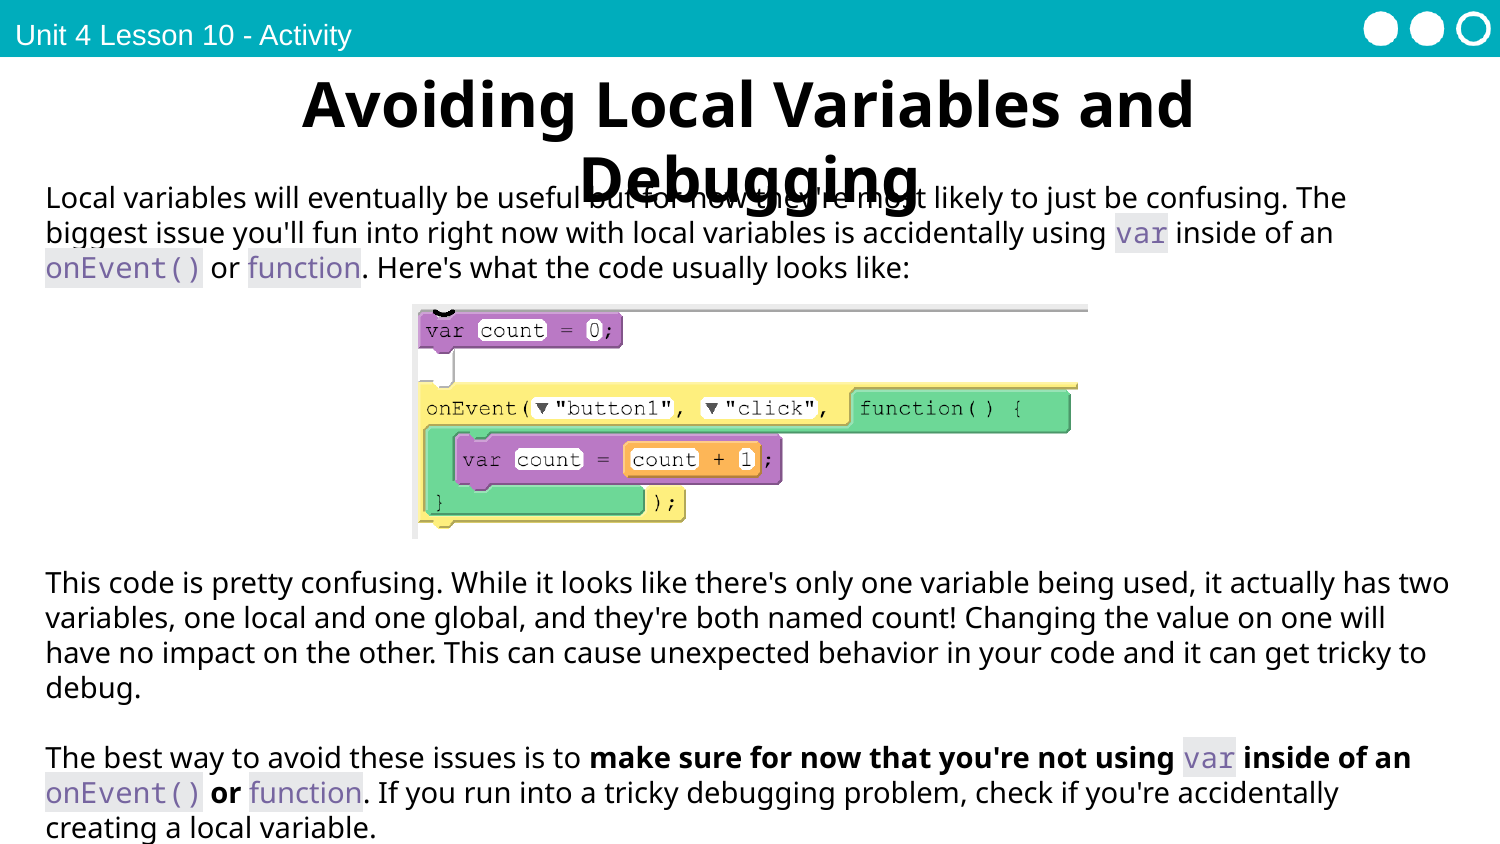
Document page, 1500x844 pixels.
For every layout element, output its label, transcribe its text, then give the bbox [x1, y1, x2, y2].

text_box Avoiding Local Variables and Debugging [138, 50, 1362, 150]
picture [0, 0, 1500, 844]
text_box Unit 4 Lesson 10 - Activity [0, 0, 750, 58]
text_box Local variables will eventually be useful but for now they're most likely to just be confusing. The biggest issue you'll fun into right now with local variables is accidentally using var inside of an onEvent() or function. Here's what the code usually looks like: This code is pretty confusing. While it looks like there's only one variable being used, it actually has two variables, one local and one global, and they're both named count! Changing the value on one will have no impact on the other. This can cause unexpected behavior in your code and it can get tricky to debug. The best way to avoid these issues is to make sure for now that you're not using var inside of an onEvent() or function. If you run into a tricky debugging problem, check if you're accidentally creating a local variable. [30, 164, 1470, 793]
